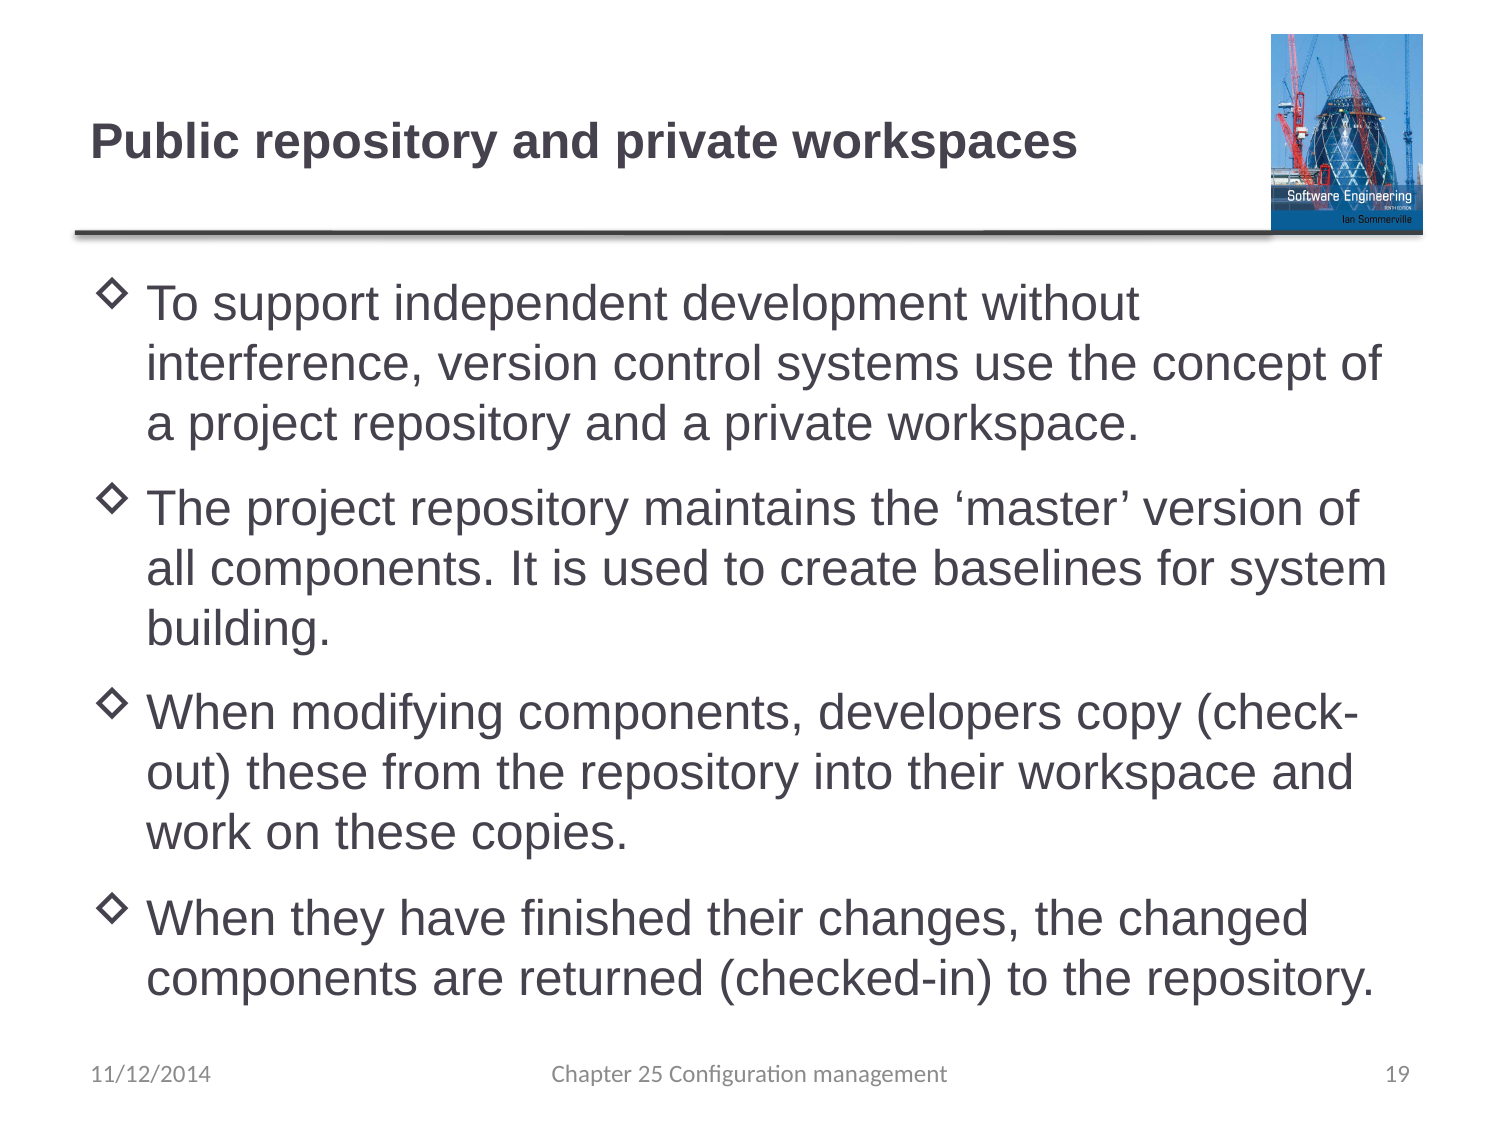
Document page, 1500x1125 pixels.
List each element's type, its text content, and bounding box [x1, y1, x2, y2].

footer Chapter 25 Configuration management [512, 1042, 988, 1103]
title Public repository and private workspaces [74, 44, 1272, 233]
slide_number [75, 1042, 425, 1103]
slide_number 19 [1074, 1042, 1425, 1103]
picture [1271, 34, 1423, 230]
list To support independent development without interference, version control systems use the concept of a project repository and a private workspace. The project repository maintains the ‘master’ version of all components. It is used to create baselines for system building. When modifying components, developers copy (check-out) these from the repository into their workspace and work on these copies. When they have finished their changes, the changed components are returned (checked-in) to the repository. [75, 262, 1425, 1005]
